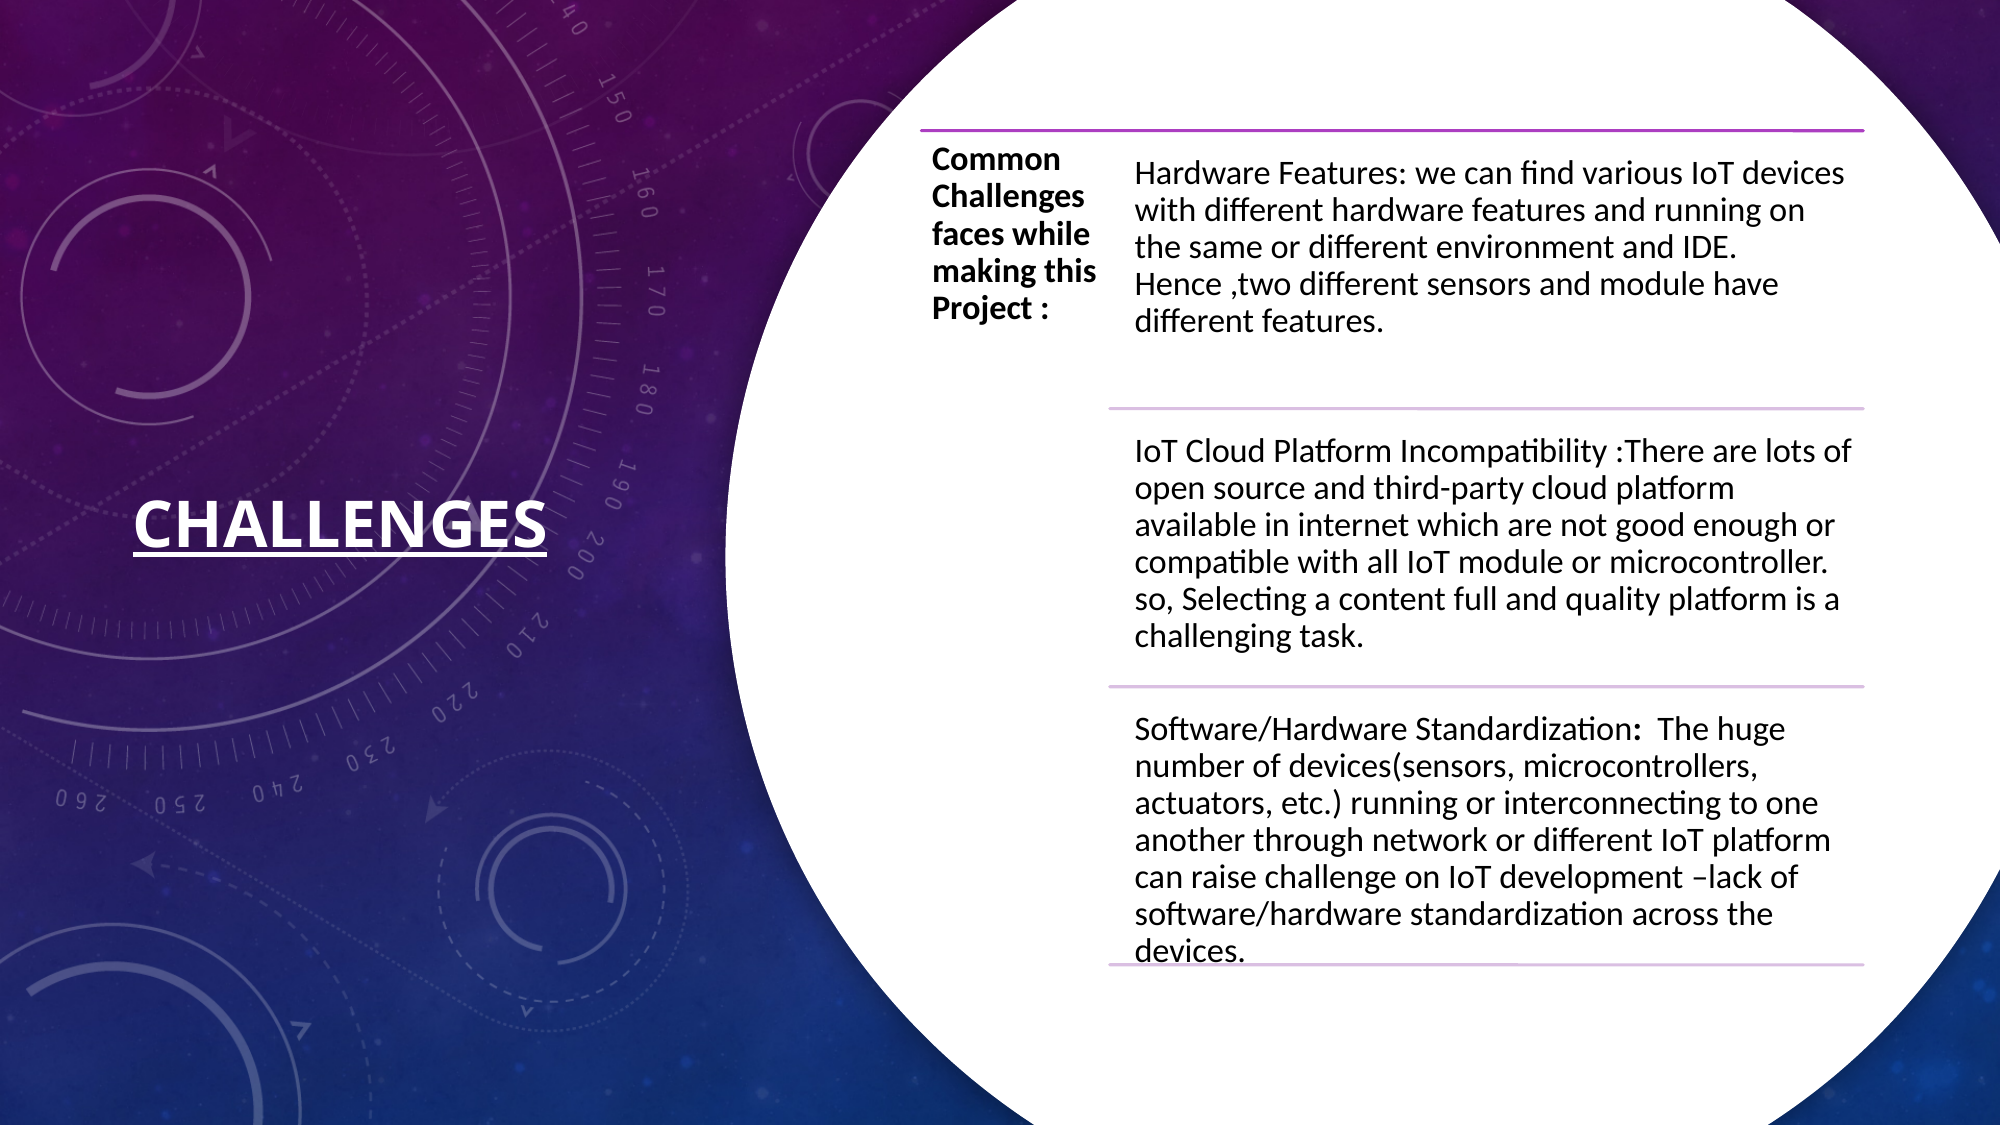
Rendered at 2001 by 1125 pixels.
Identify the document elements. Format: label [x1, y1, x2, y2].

list [921, 129, 1864, 979]
picture [0, 0, 2000, 1125]
